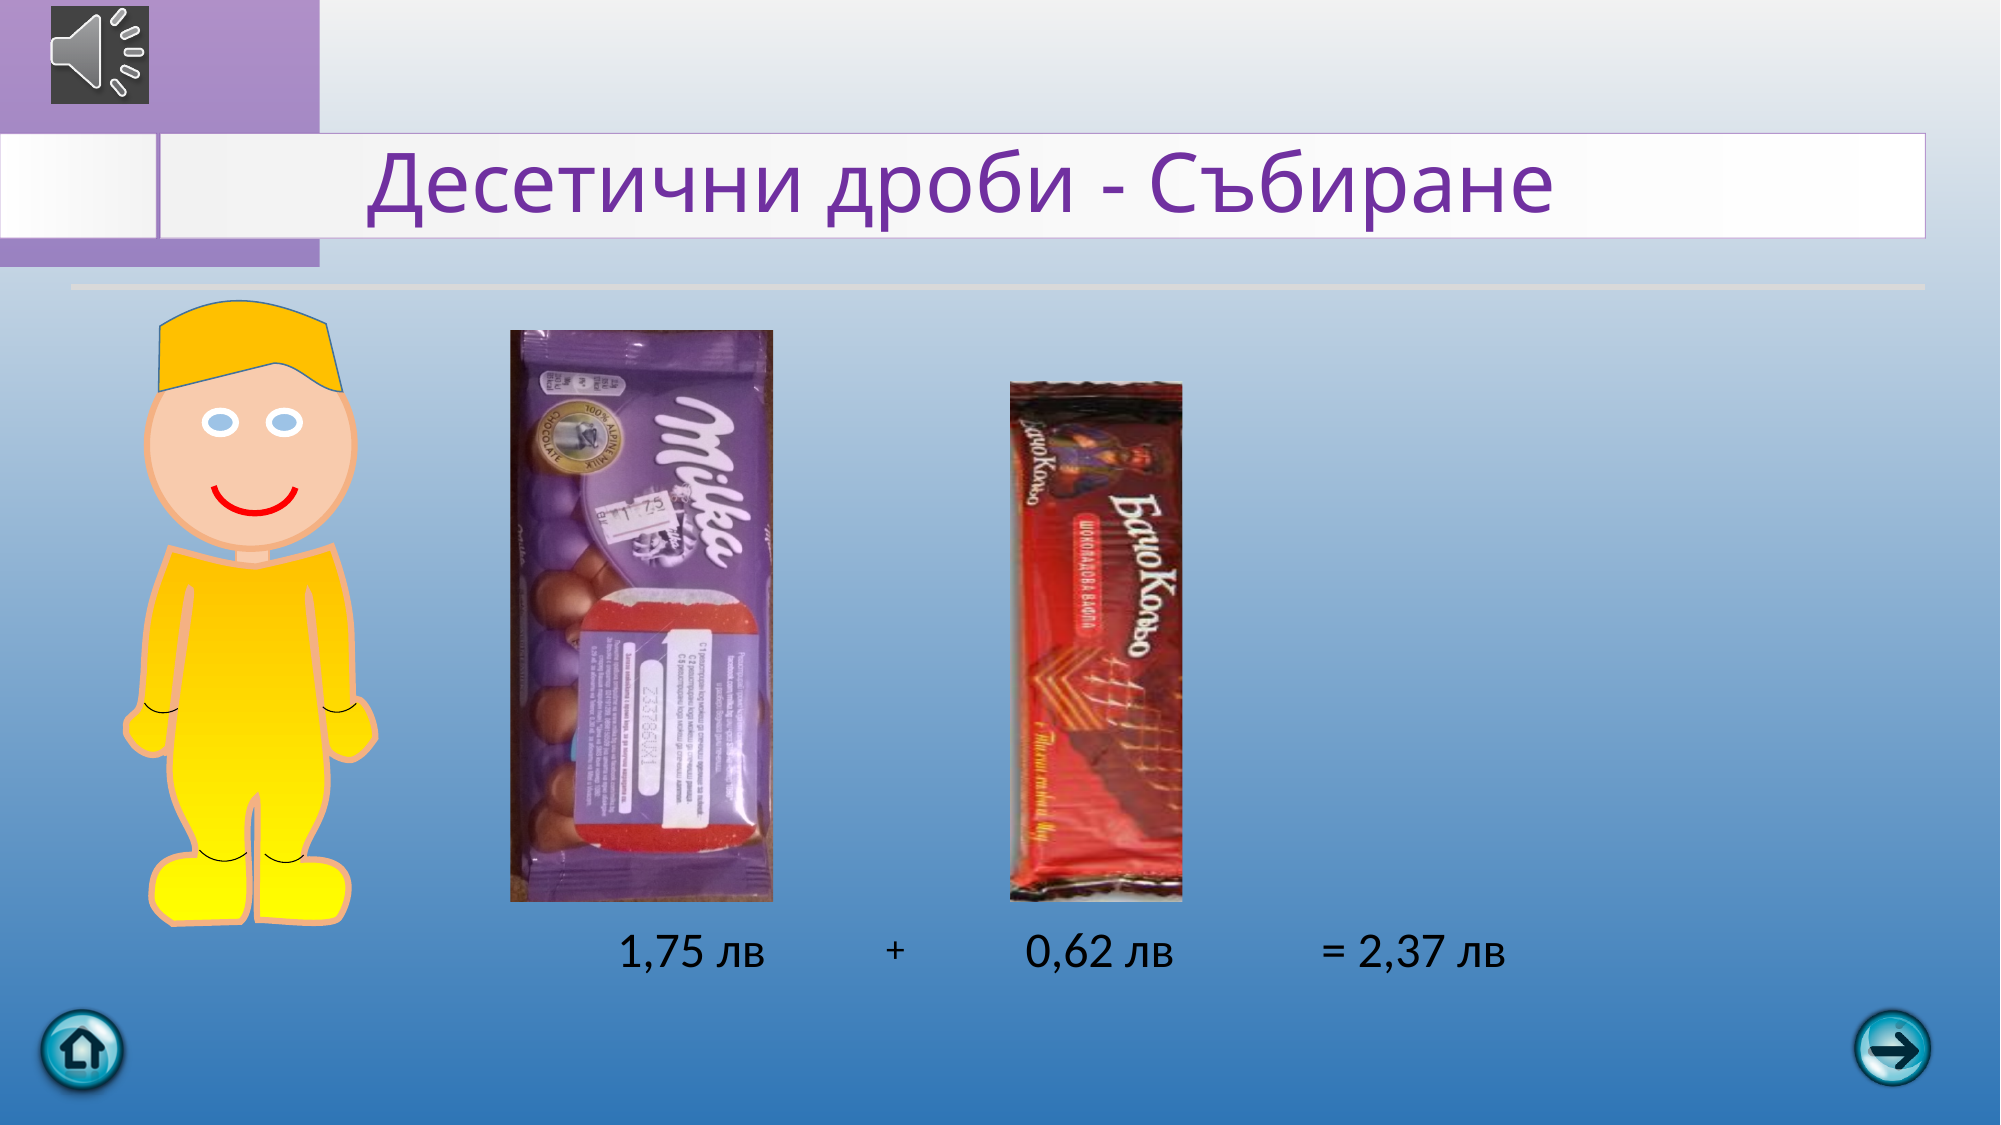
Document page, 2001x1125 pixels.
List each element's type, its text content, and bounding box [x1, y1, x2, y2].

picture [34, 1005, 130, 1095]
picture [49, 5, 150, 106]
picture [1848, 1002, 1937, 1091]
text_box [125, 300, 376, 924]
text_box + [871, 917, 926, 978]
text_box 1,75 лв [602, 909, 782, 985]
text_box 0,62 лв [1010, 909, 1190, 985]
title Десетични дроби - Събиране [352, 133, 1926, 239]
picture [376, 330, 1357, 902]
text_box = 2,37 лв [1306, 909, 1522, 985]
